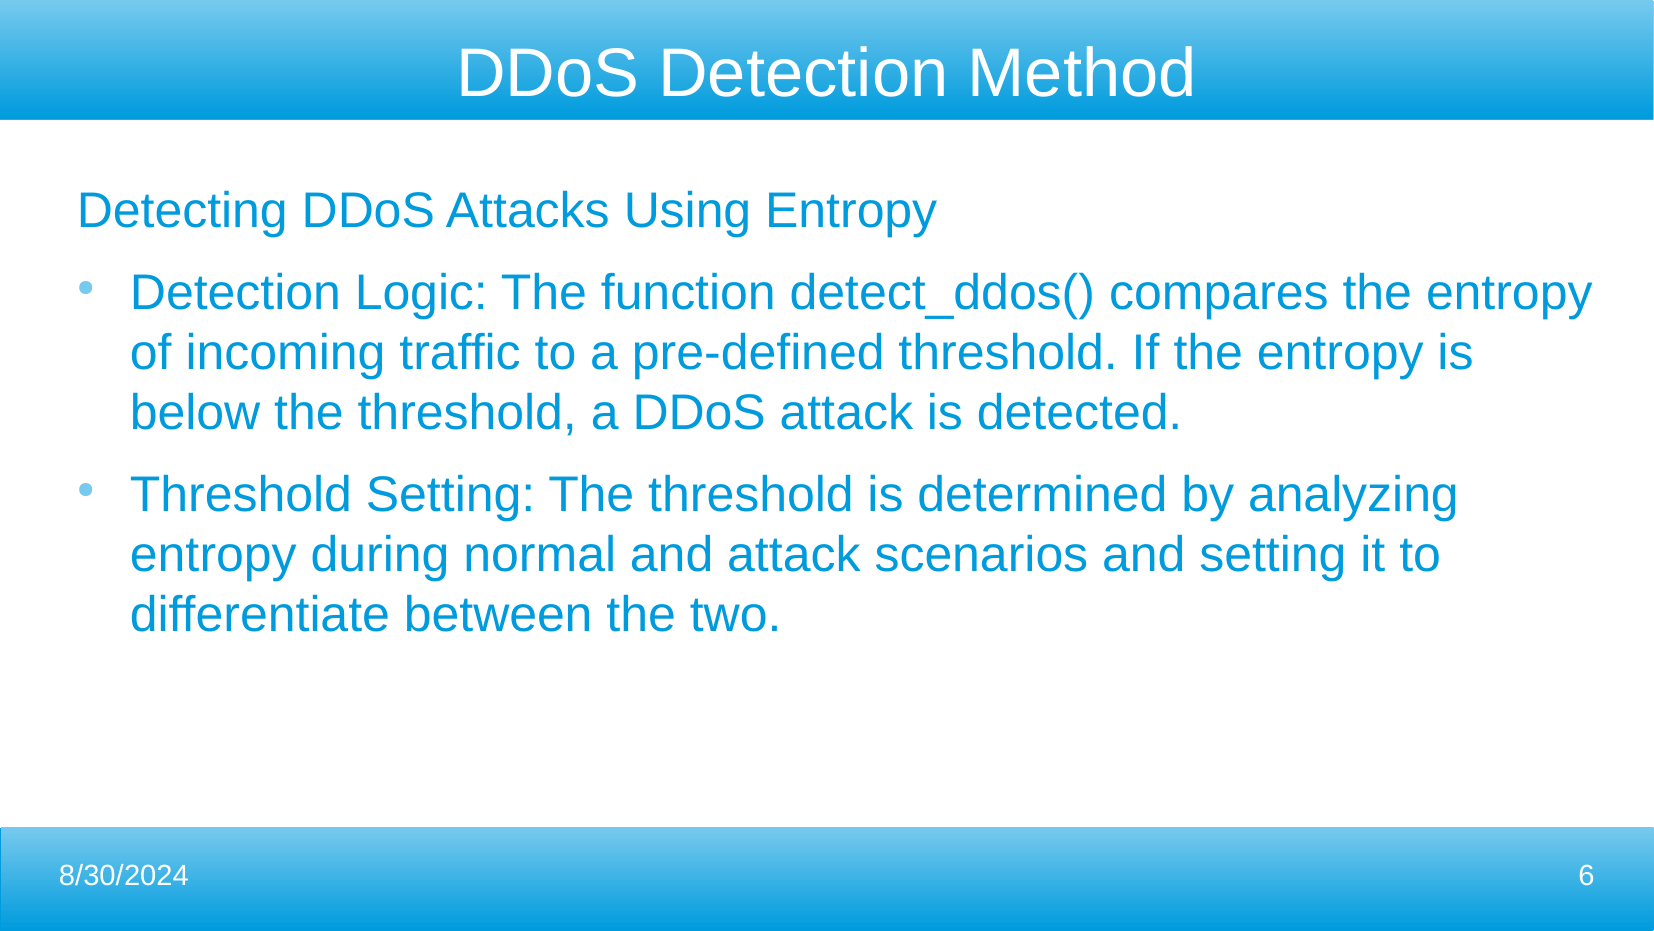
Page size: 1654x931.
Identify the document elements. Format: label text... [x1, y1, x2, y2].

title DDoS Detection Method [59, 29, 1595, 108]
list Detecting DDoS Attacks Using Entropy Detection Logic: The function detect_ddos() compares the entropy of incoming traffic to a pre-defined threshold. If the entropy is below the threshold, a DDoS attack is detected. Threshold Setting: The threshold is determined by analyzing entropy during normal and attack scenarios and setting it to differentiate between the two. [59, 177, 1595, 768]
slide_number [59, 856, 443, 916]
slide_number 6 [1210, 856, 1595, 916]
